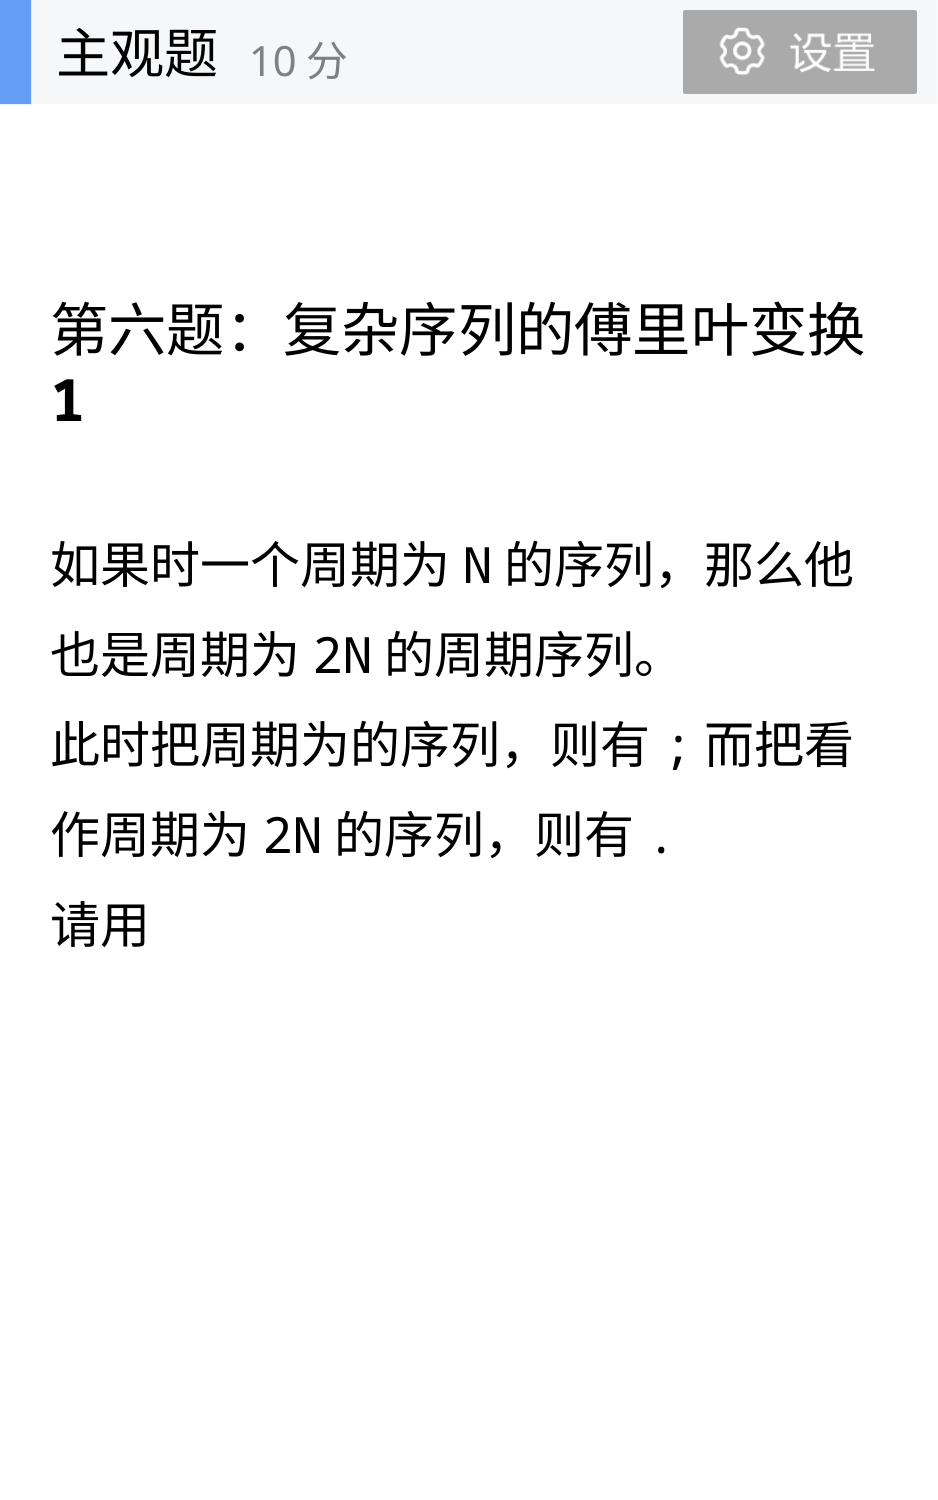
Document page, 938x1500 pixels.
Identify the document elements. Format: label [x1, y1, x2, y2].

picture [683, 10, 917, 94]
text_box [0, 0, 938, 105]
